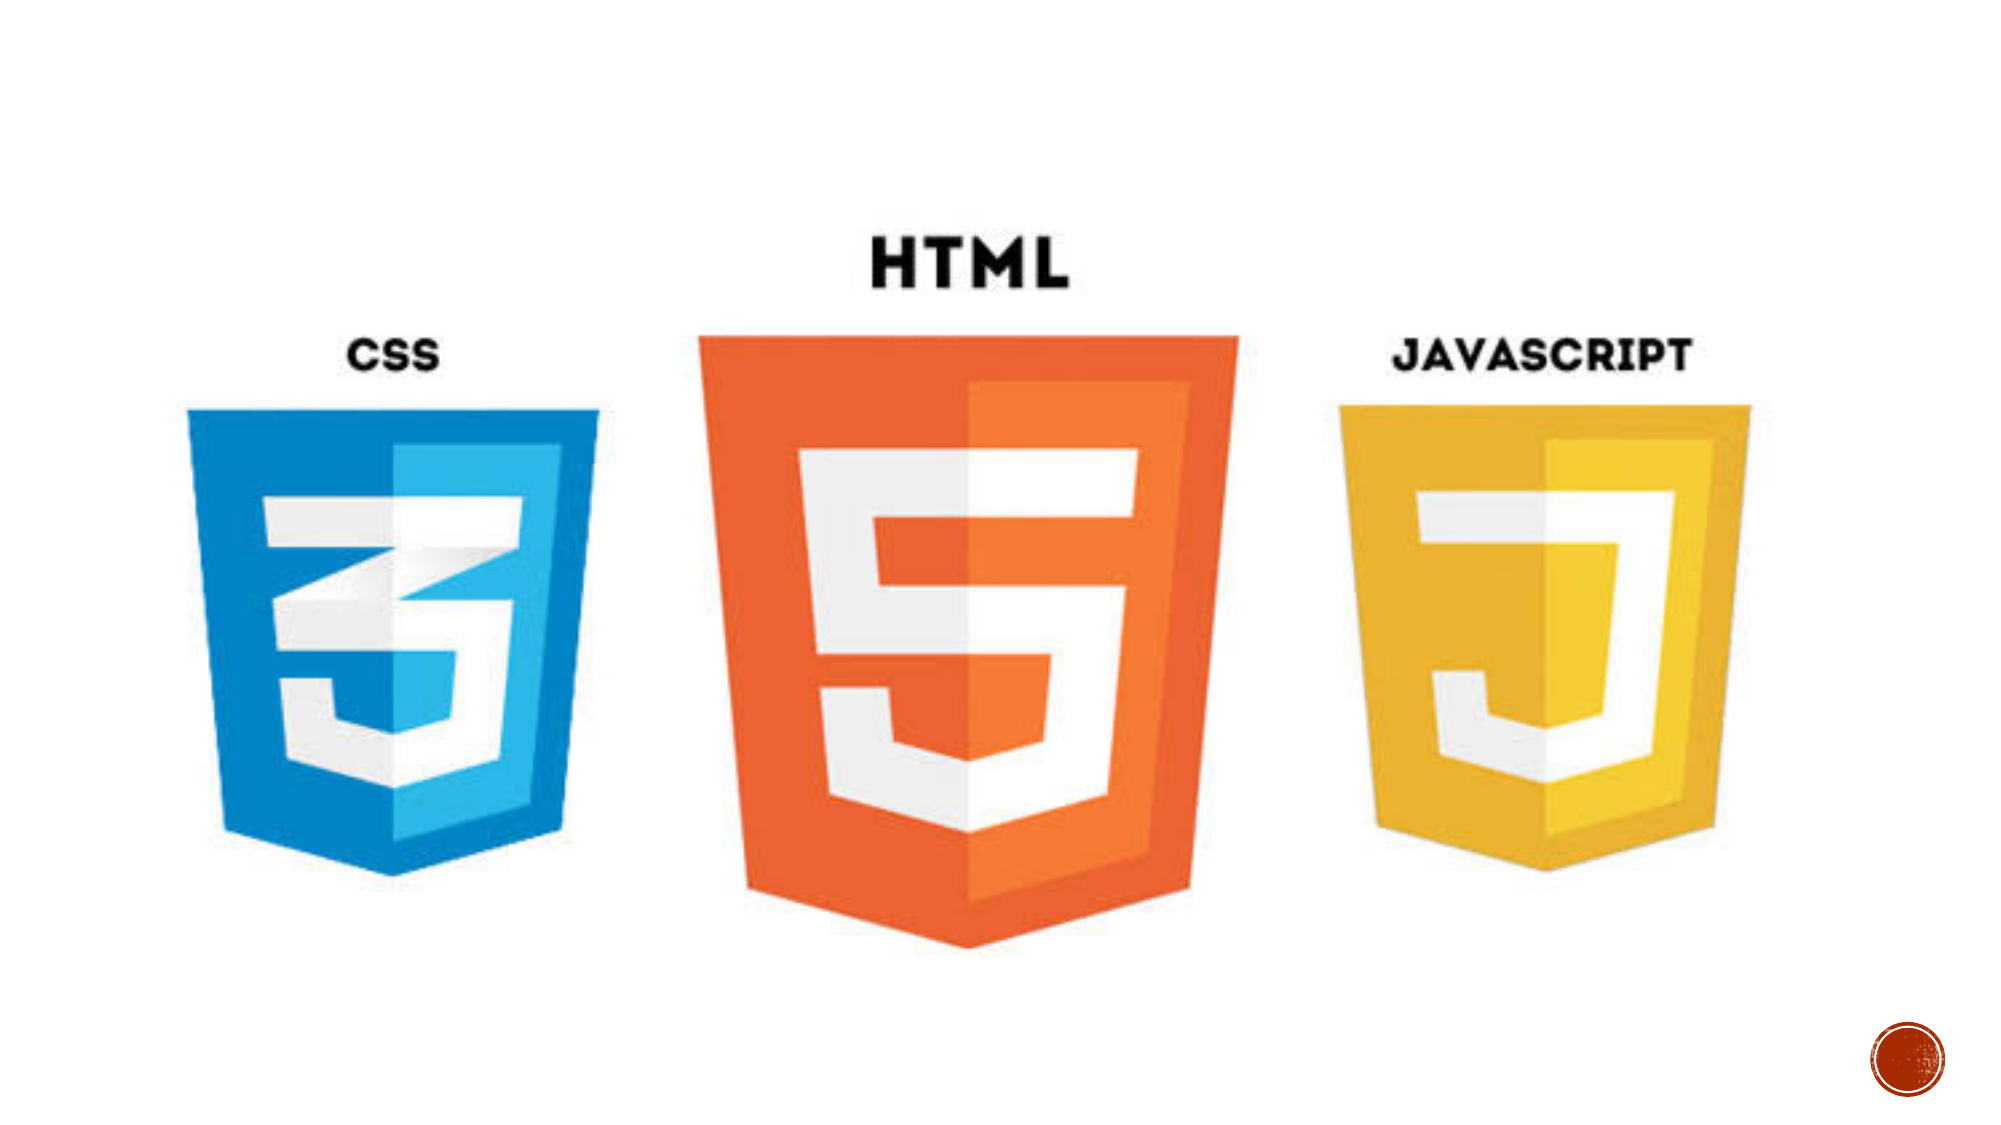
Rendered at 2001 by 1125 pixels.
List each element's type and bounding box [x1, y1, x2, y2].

picture [167, 165, 1770, 966]
